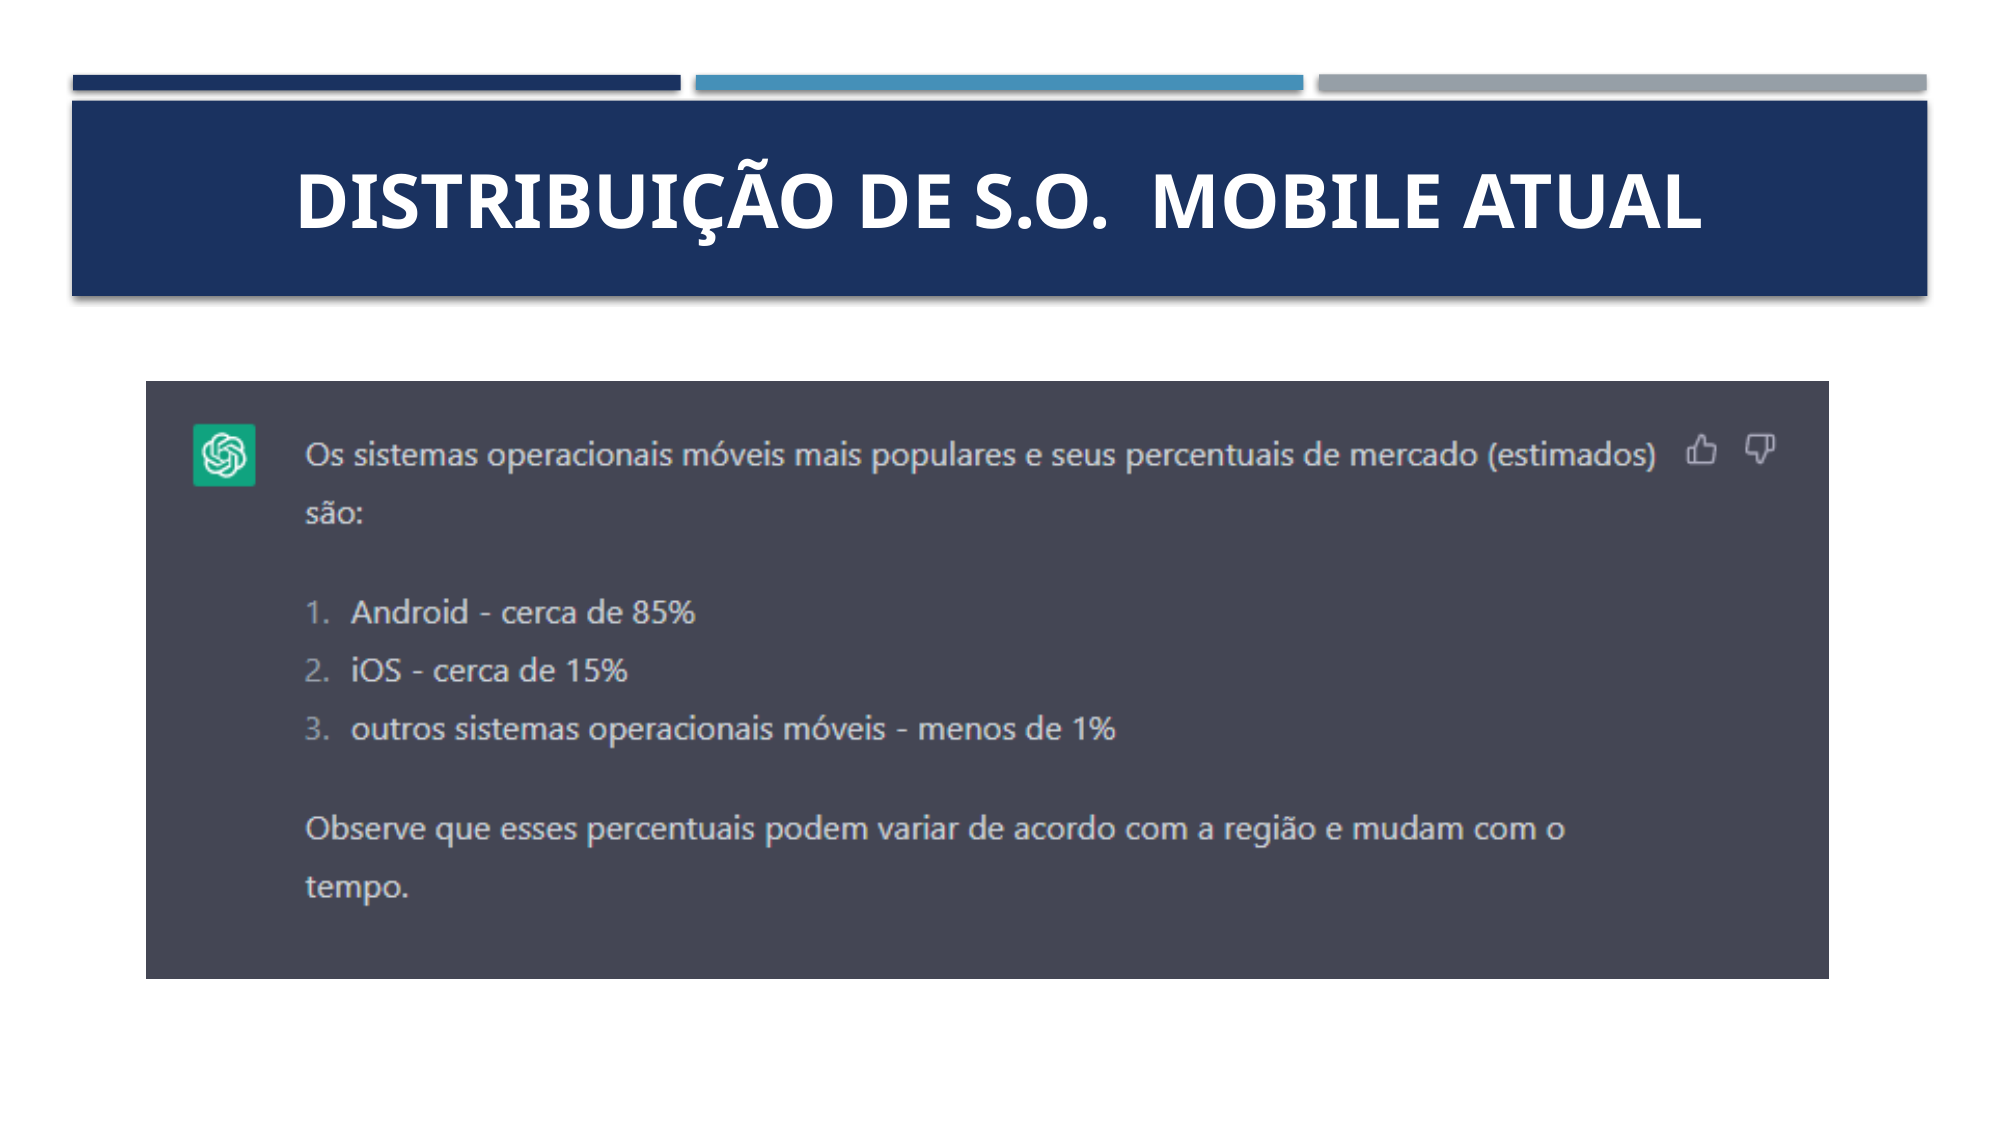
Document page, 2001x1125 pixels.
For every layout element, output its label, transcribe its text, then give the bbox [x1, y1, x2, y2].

title DISTRIBUIÇÃO de s.o. Mobile atual [95, 115, 1905, 282]
picture [146, 380, 1830, 980]
